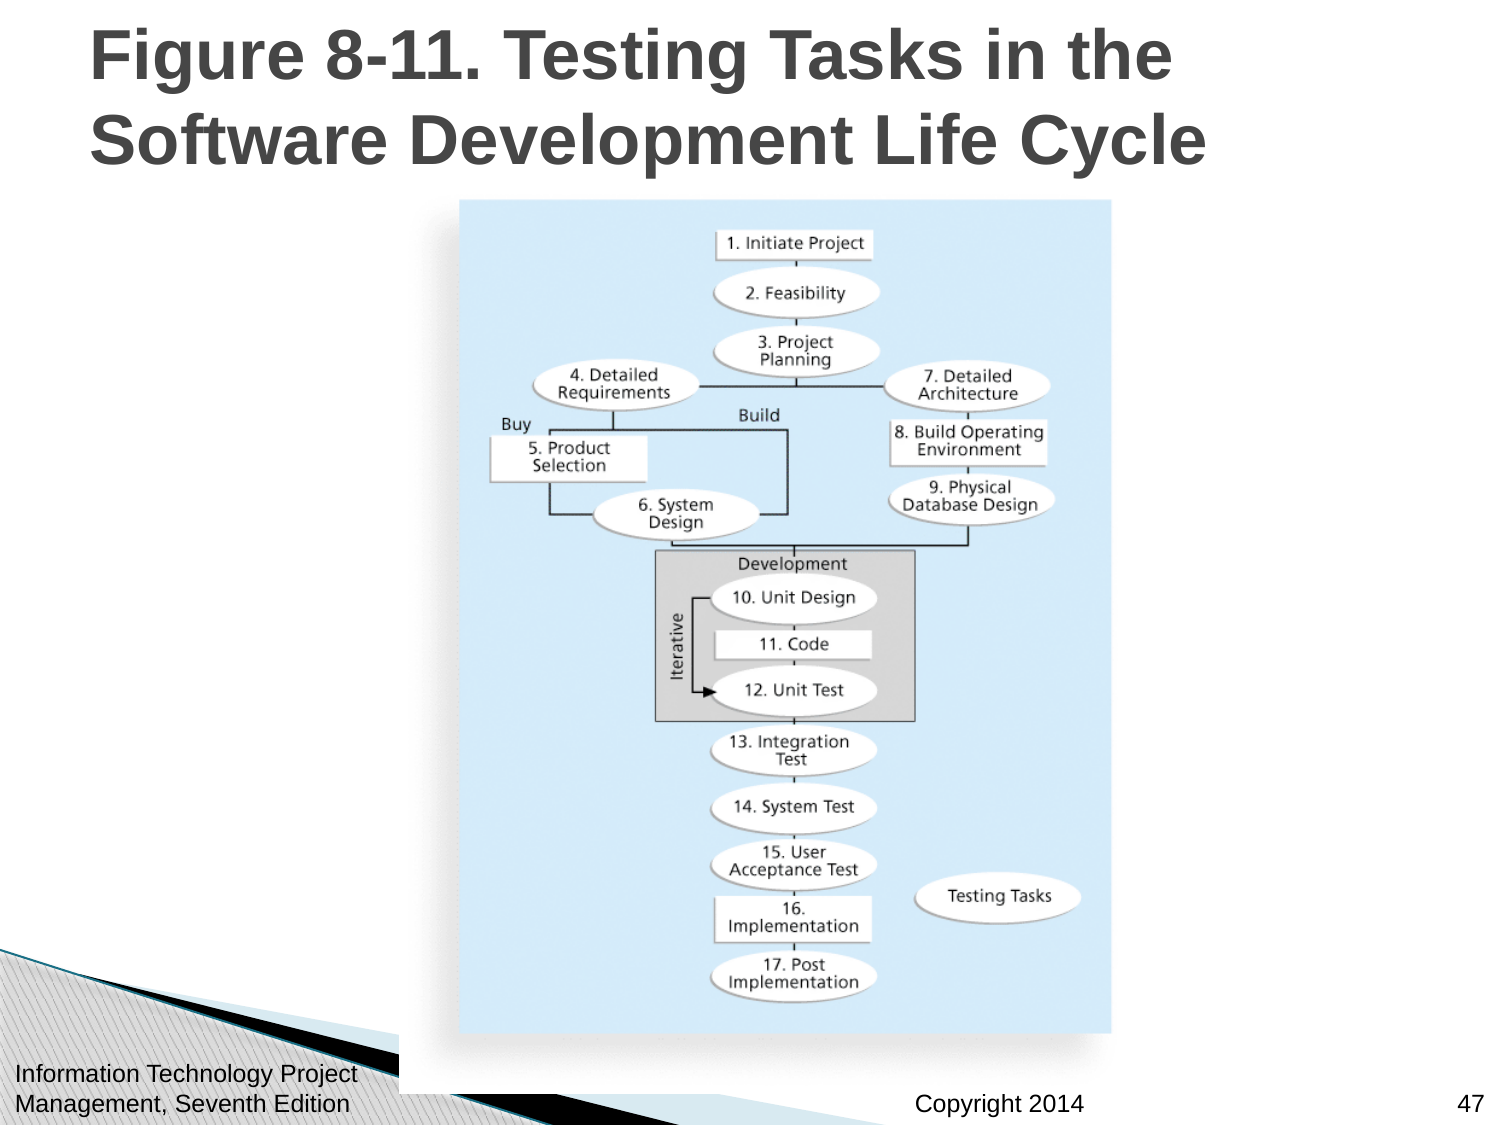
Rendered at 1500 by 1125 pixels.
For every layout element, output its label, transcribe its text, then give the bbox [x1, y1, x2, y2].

footer Information Technology Project Management, Seventh Edition [0, 1065, 425, 1125]
picture [399, 185, 1127, 1094]
title Figure 8-11. Testing Tasks in the Software Development Life Cycle [75, 0, 1425, 188]
slide_number 47 [1408, 1065, 1500, 1125]
